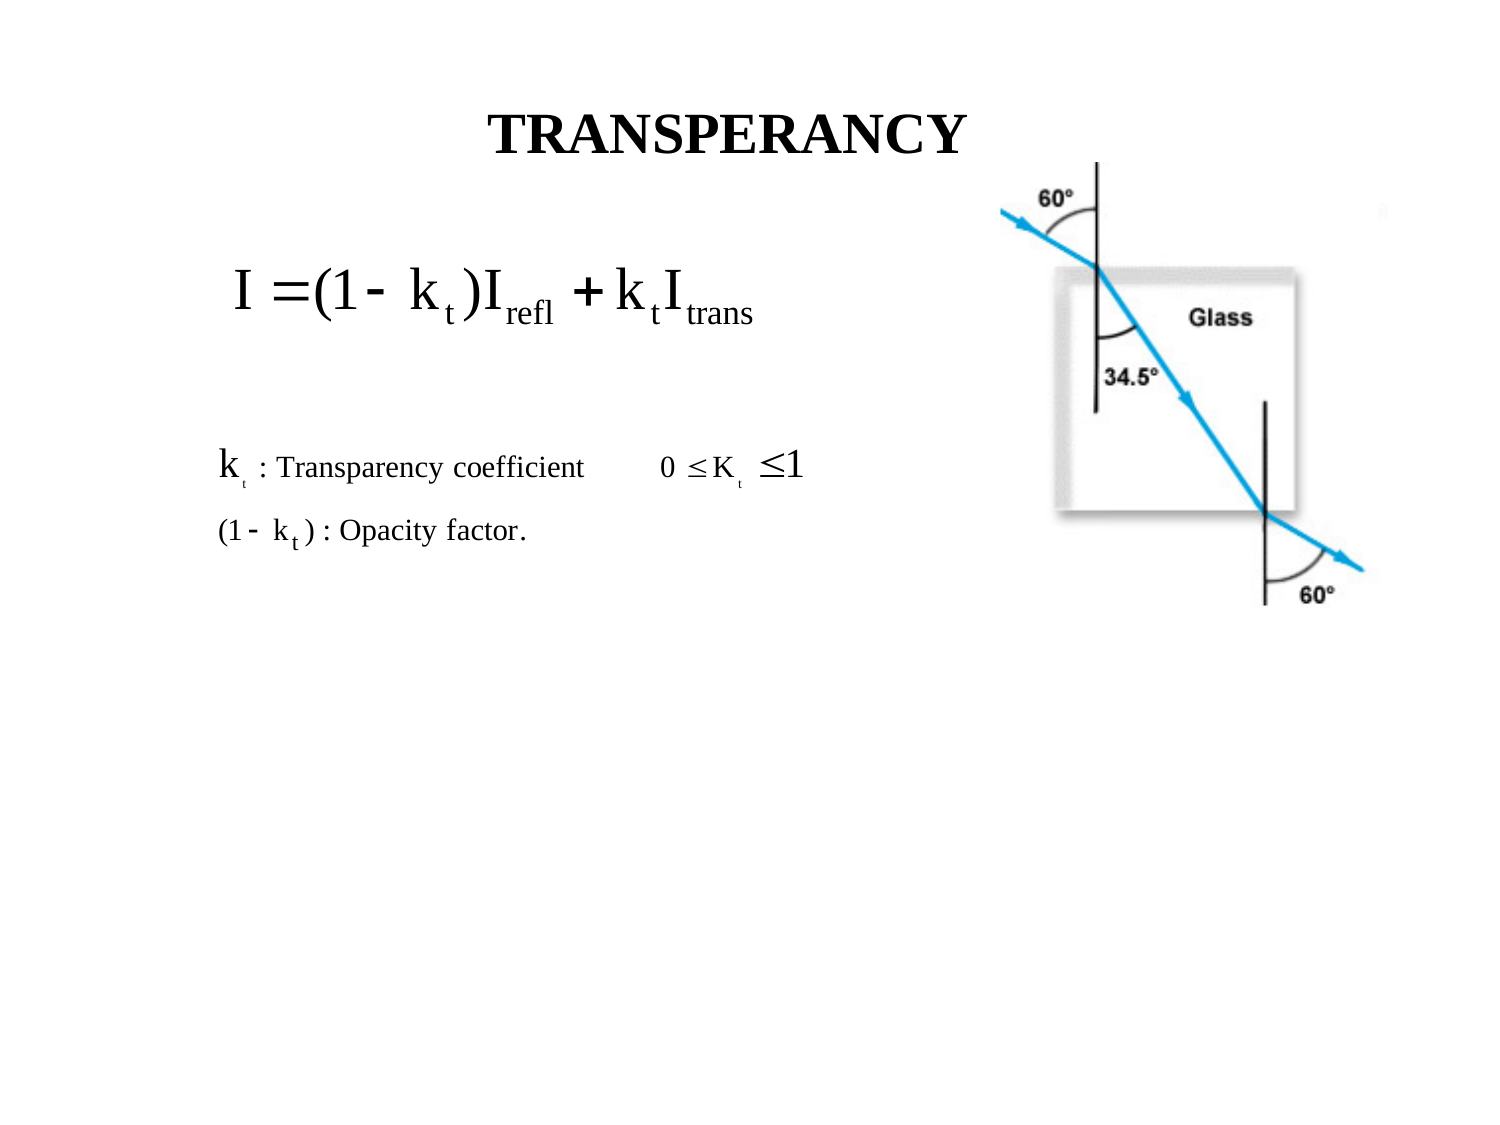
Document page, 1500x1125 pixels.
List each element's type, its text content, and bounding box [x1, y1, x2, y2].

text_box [212, 437, 810, 562]
text_box TRANSPERANCY [399, 87, 1013, 173]
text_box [974, 162, 1388, 638]
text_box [224, 249, 768, 340]
